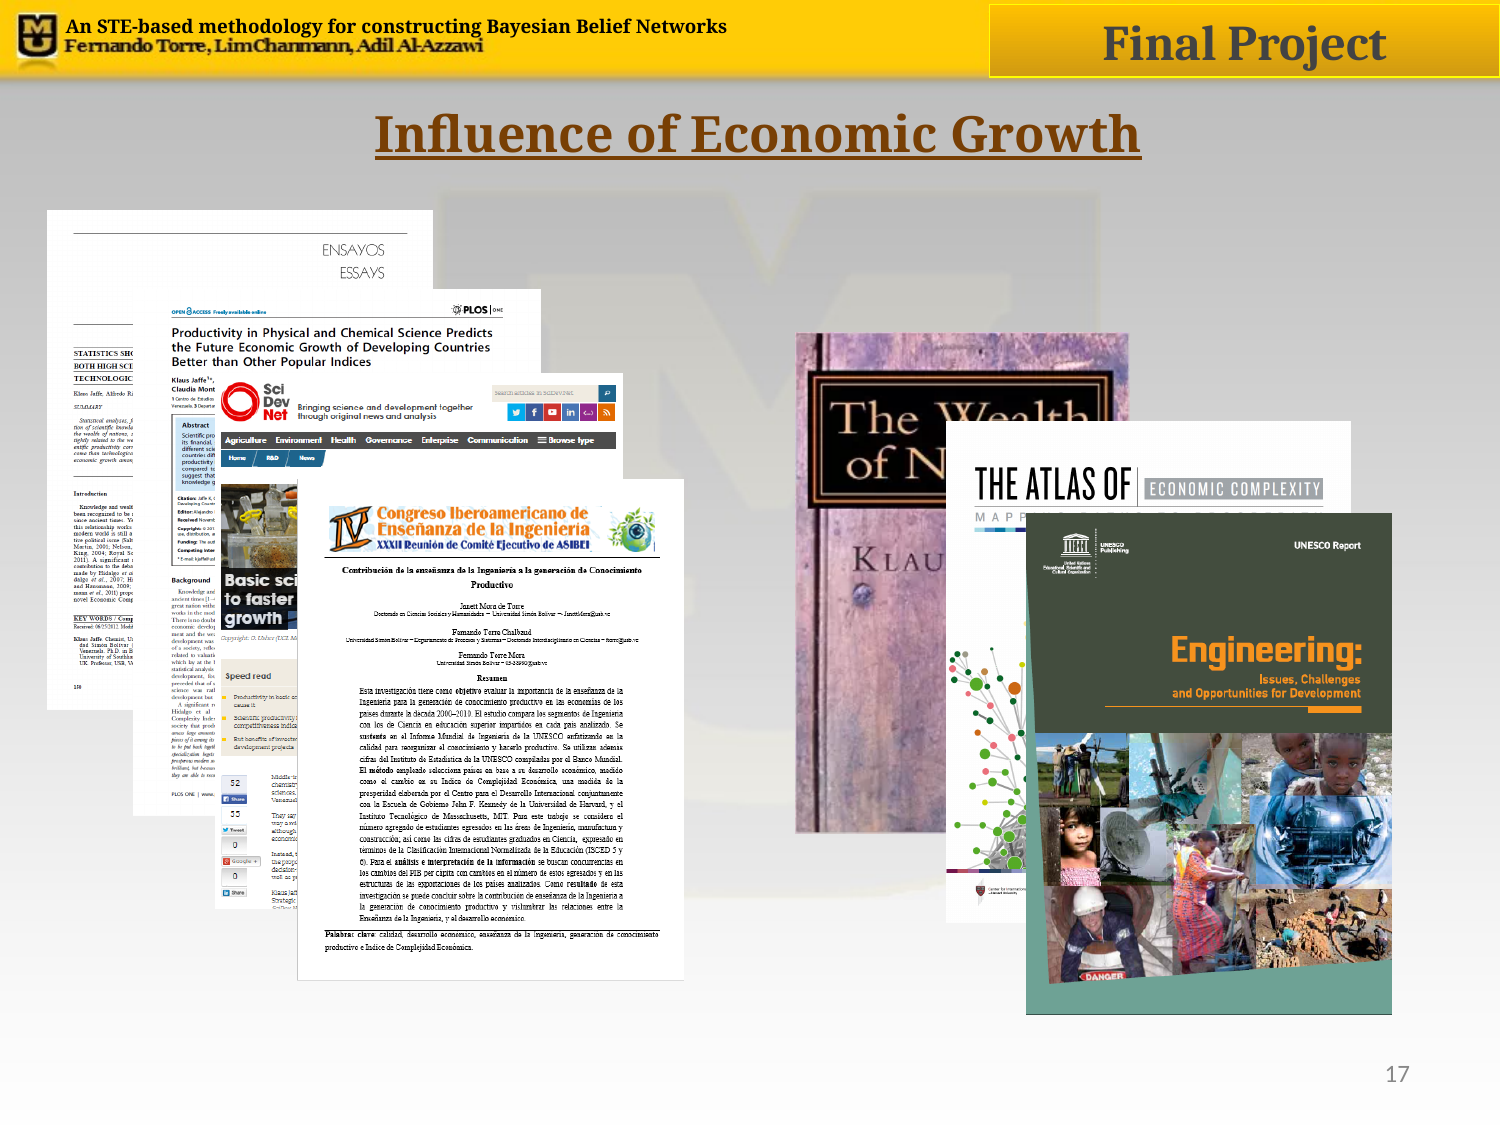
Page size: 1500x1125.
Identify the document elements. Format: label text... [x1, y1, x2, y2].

slide_number ‹#› [1074, 1042, 1425, 1103]
text_box Final Project [989, 4, 1500, 78]
title Influence of Economic Growth [63, 92, 1454, 172]
picture [0, 0, 1500, 1125]
